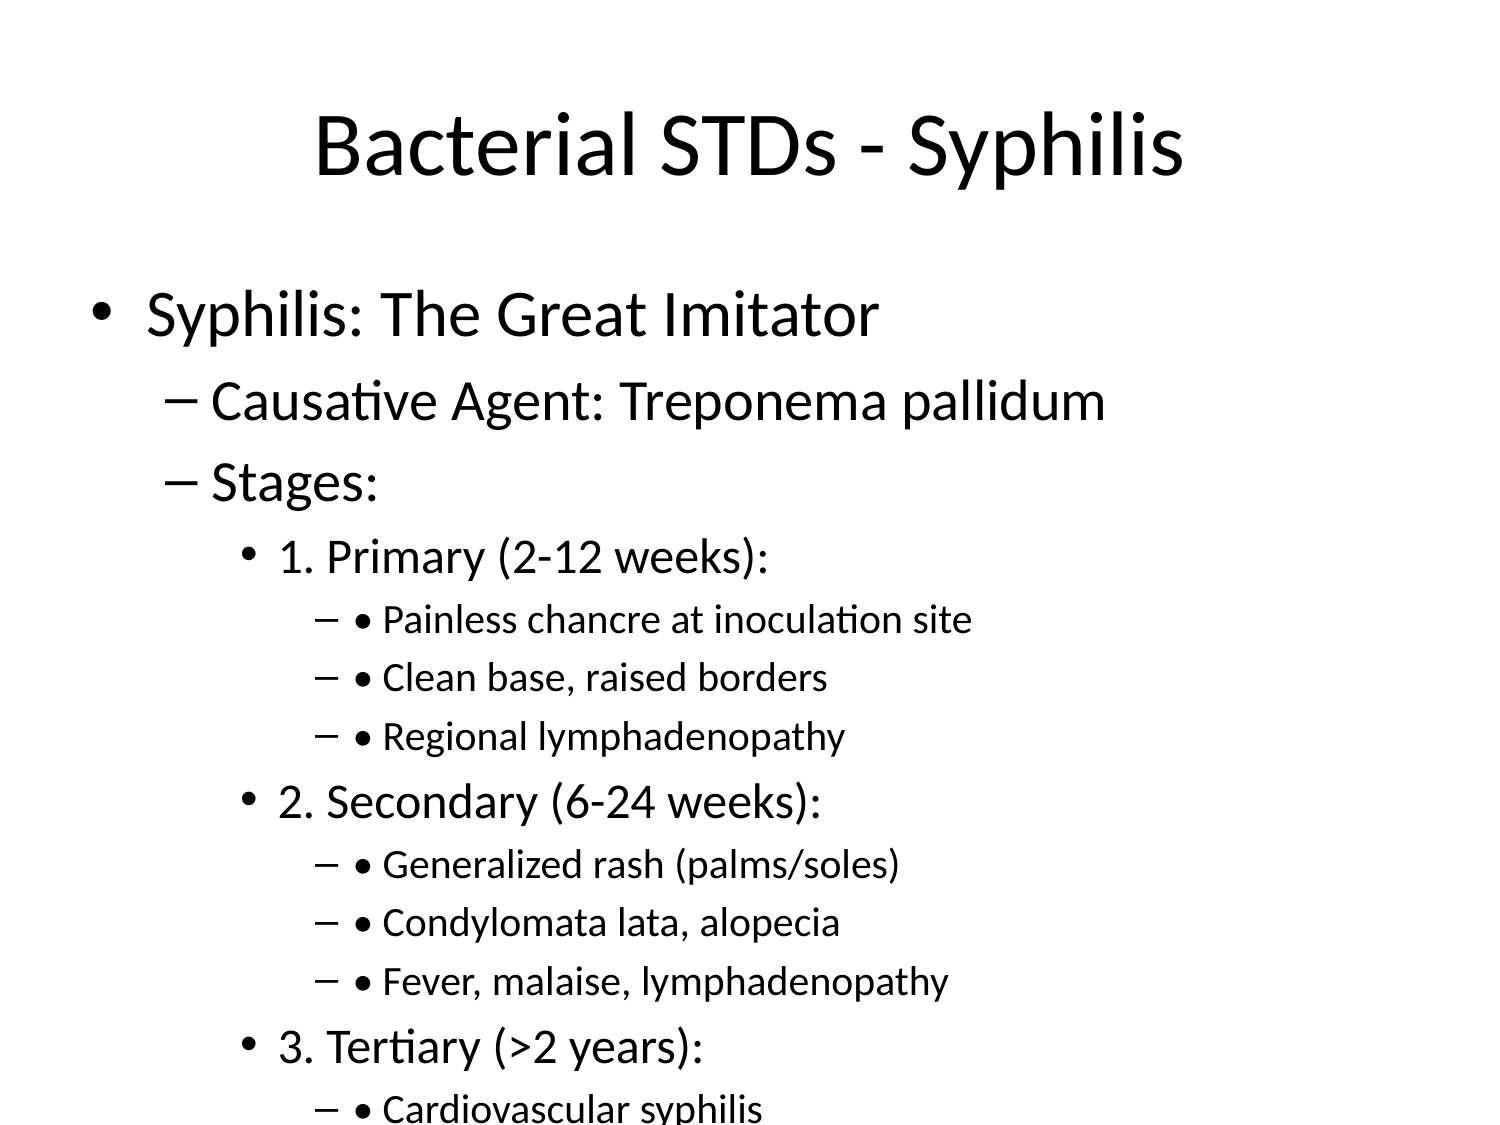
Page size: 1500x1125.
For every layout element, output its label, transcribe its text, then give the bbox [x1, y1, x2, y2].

list Syphilis: The Great Imitator Causative Agent: Treponema pallidum Stages: 1. Primary (2-12 weeks): • Painless chancre at inoculation site • Clean base, raised borders • Regional lymphadenopathy 2. Secondary (6-24 weeks): • Generalized rash (palms/soles) • Condylomata lata, alopecia • Fever, malaise, lymphadenopathy 3. Tertiary (>2 years): • Cardiovascular syphilis • Neurosyphilis, gummas • Tabes dorsalis [75, 262, 1425, 1005]
title Bacterial STDs - Syphilis [75, 45, 1425, 233]
